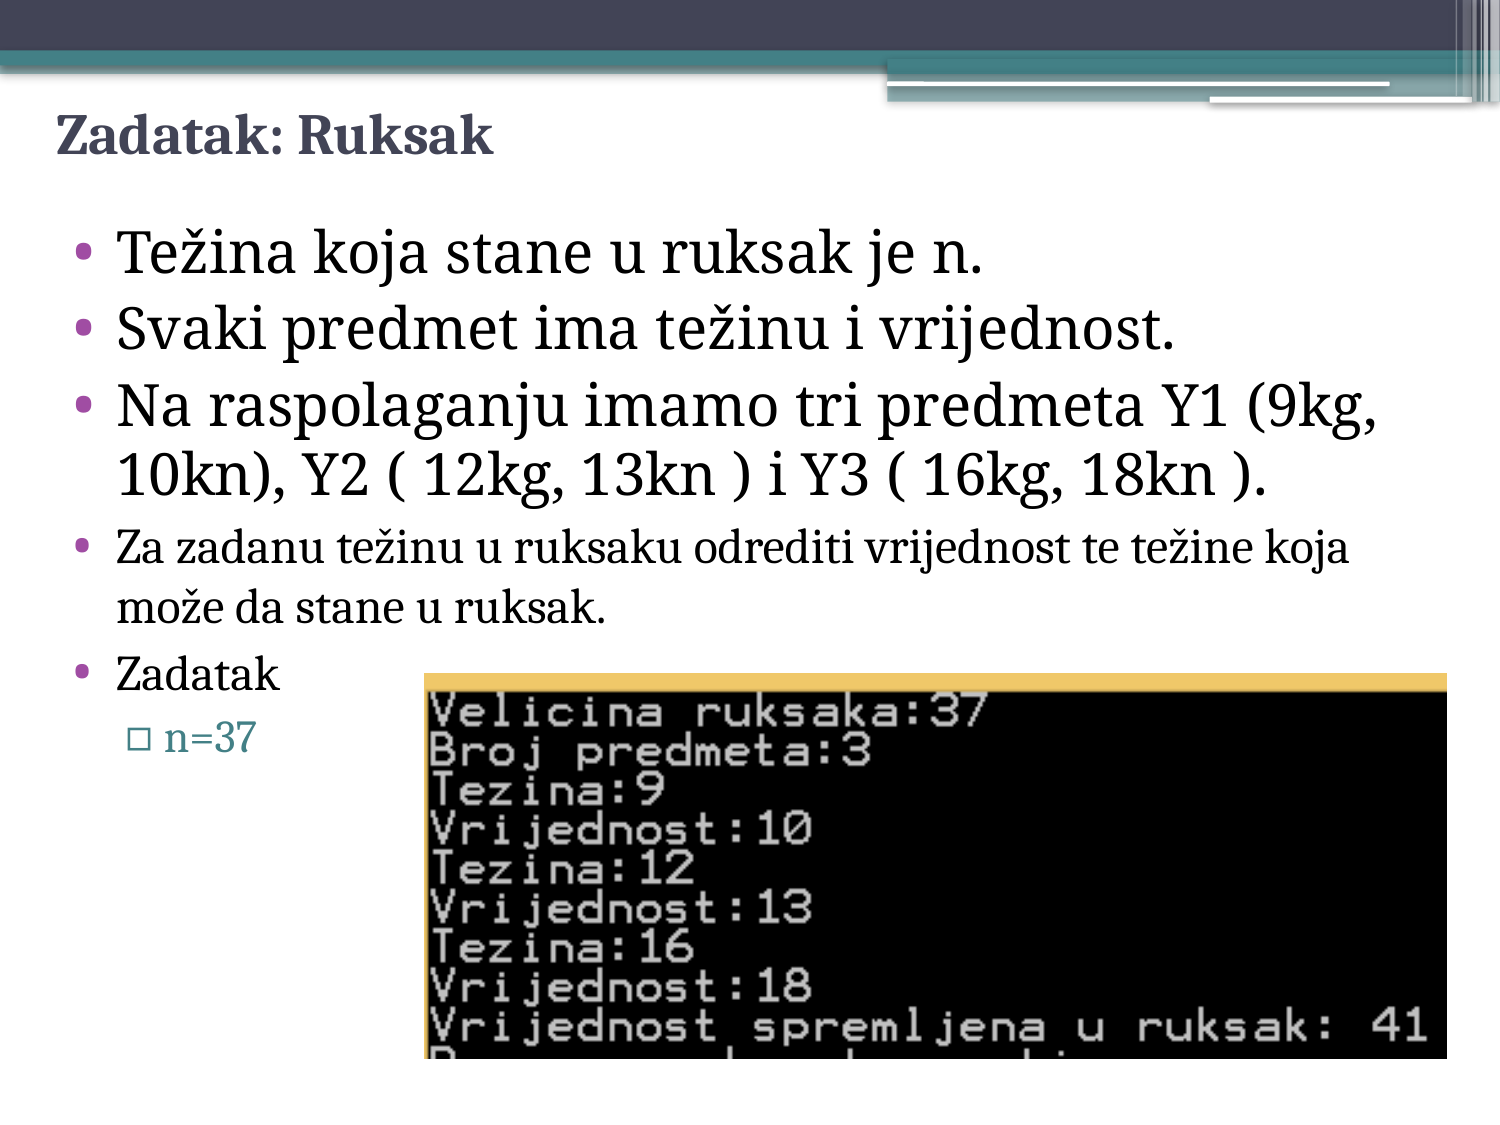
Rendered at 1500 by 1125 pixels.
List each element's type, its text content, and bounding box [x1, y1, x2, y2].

picture [423, 673, 1447, 1059]
list Težina koja stane u ruksak je n. Svaki predmet ima težinu i vrijednost. Na raspolaganju imamo tri predmeta Y1 (9kg, 10kn), Y2 ( 12kg, 13kn ) i Y3 ( 16kg, 18kn ). Za zadanu težinu u ruksaku odrediti vrijednost te težine koja može da stane u ruksak. Zadatak n=37 [41, 208, 1471, 1079]
title Zadatak: Ruksak [41, 66, 1425, 197]
